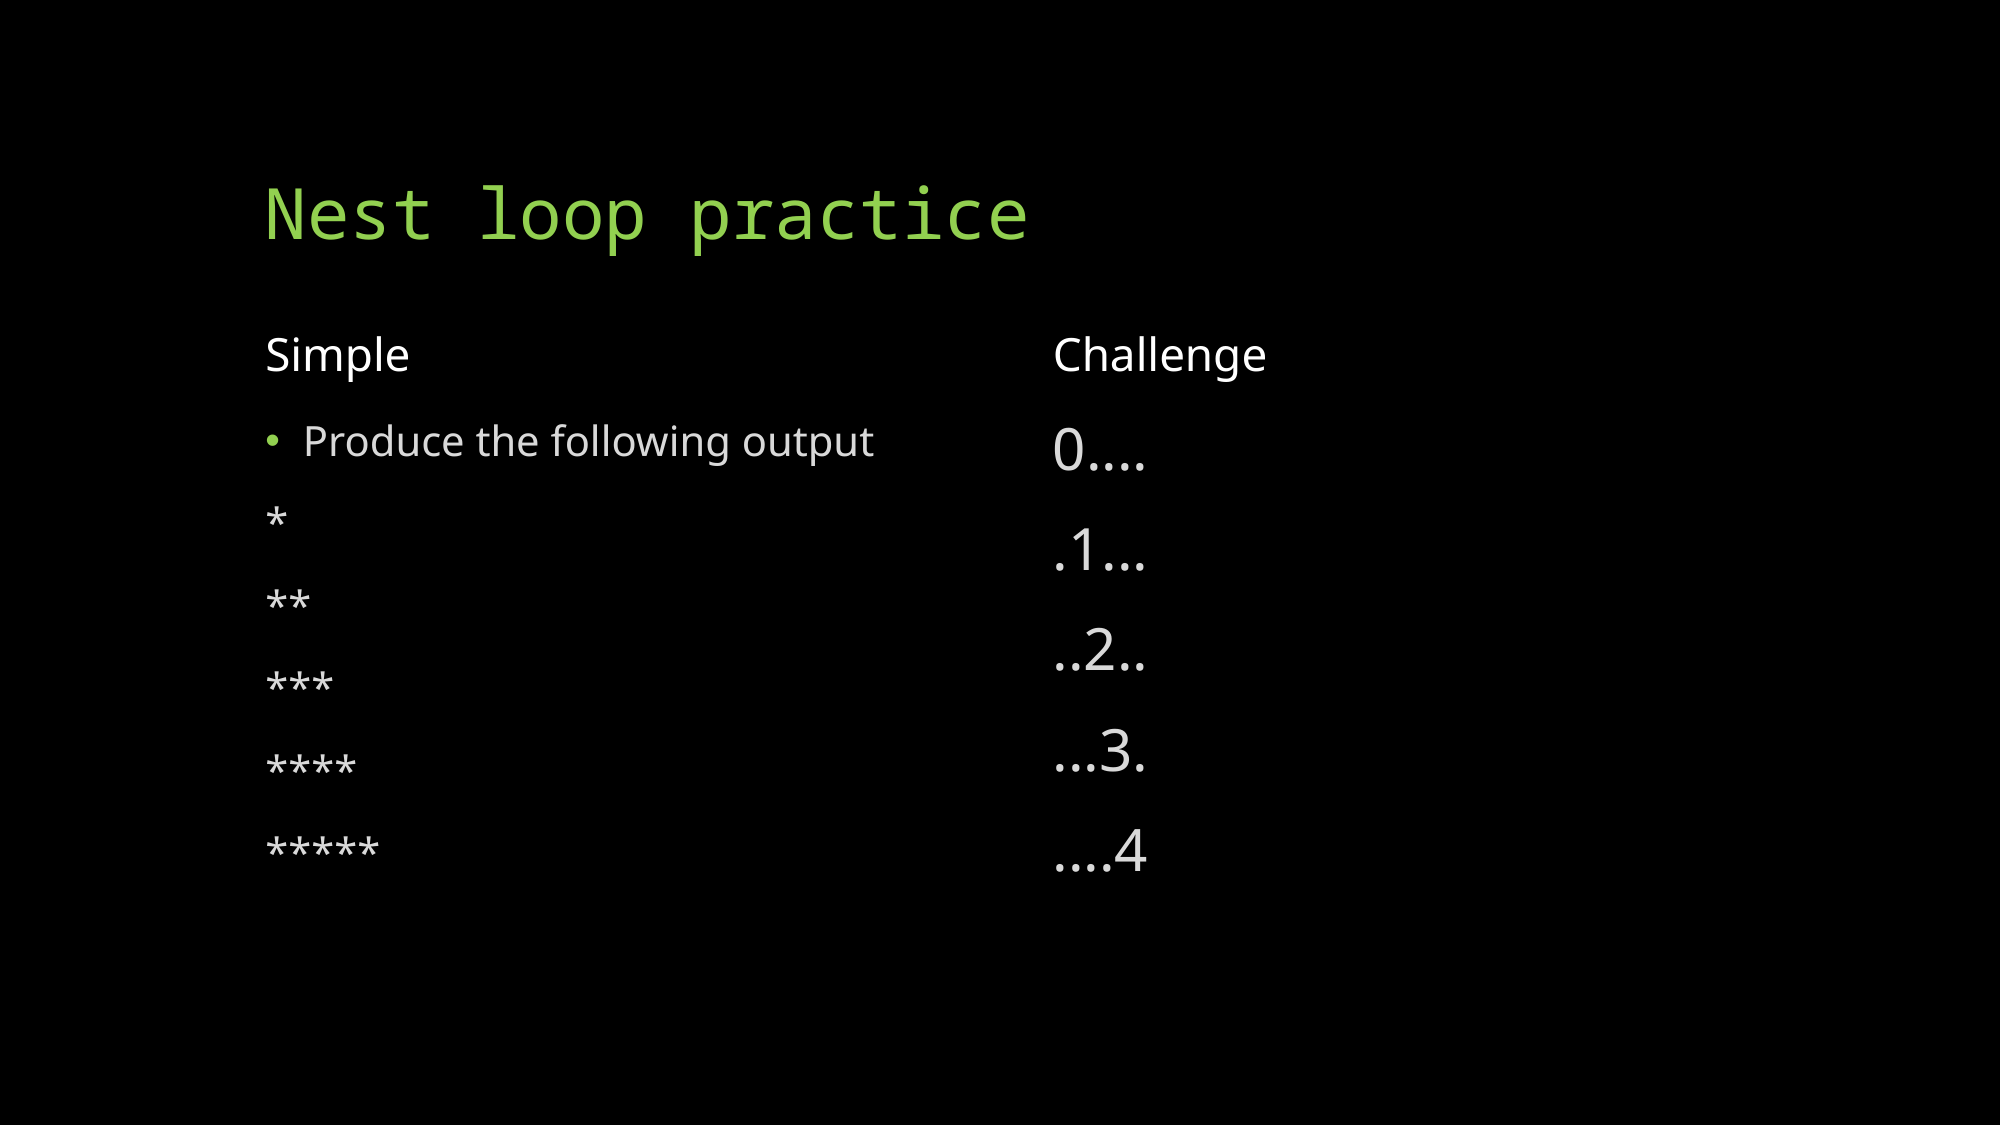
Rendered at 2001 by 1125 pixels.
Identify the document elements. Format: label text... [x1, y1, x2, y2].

title Nest loop practice [249, 75, 1750, 263]
list Simple [250, 299, 963, 412]
list Produce the following output * ** *** **** ***** [250, 412, 963, 1000]
list 0.... .1... ..2.. ...3. ....4 [1038, 412, 1600, 1000]
list Challenge [1038, 299, 1751, 413]
